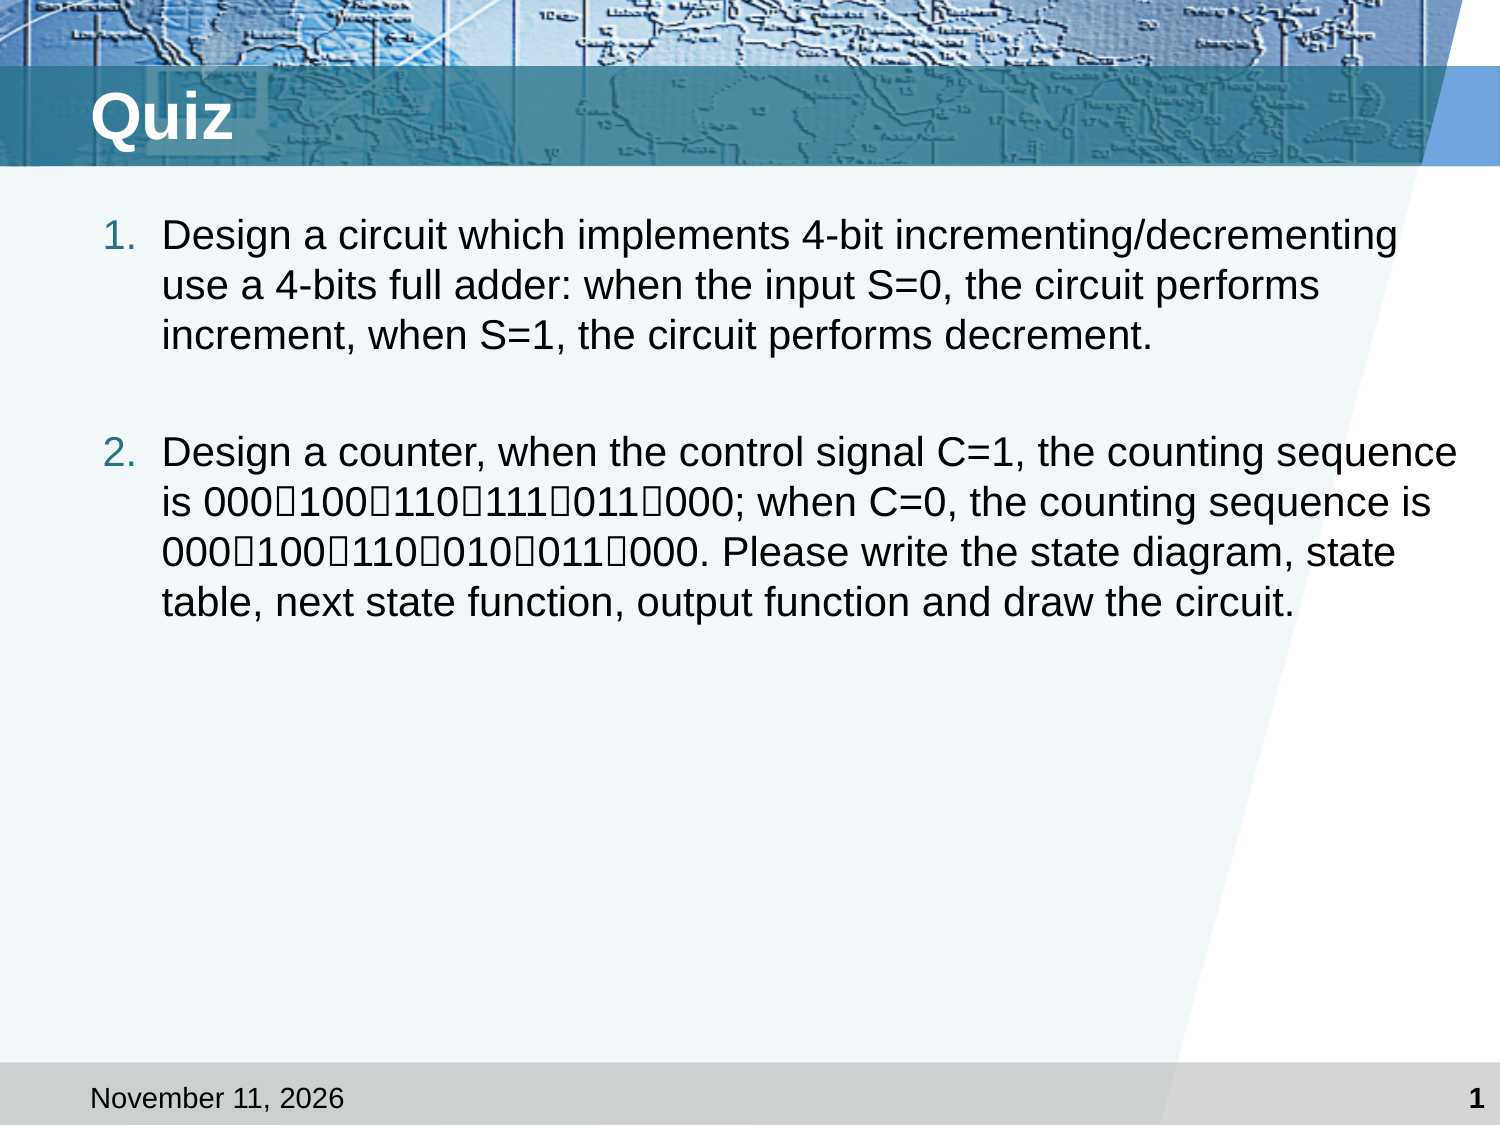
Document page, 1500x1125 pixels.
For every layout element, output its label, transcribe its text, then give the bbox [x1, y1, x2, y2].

picture [2, 0, 1463, 66]
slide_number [75, 1072, 425, 1125]
slide_number 1 [1149, 1072, 1500, 1125]
list Design a circuit which implements 4-bit incrementing/decrementing use a 4-bits full adder: when the input S=0, the circuit performs increment, when S=1, the circuit performs decrement. Design a counter, when the control signal C=1, the counting sequence is 000100110111011000; when C=0, the counting sequence is 000100110010011000. Please write the state diagram, state table, next state function, output function and draw the circuit. [87, 200, 1475, 1063]
title Quiz [75, 75, 1450, 150]
